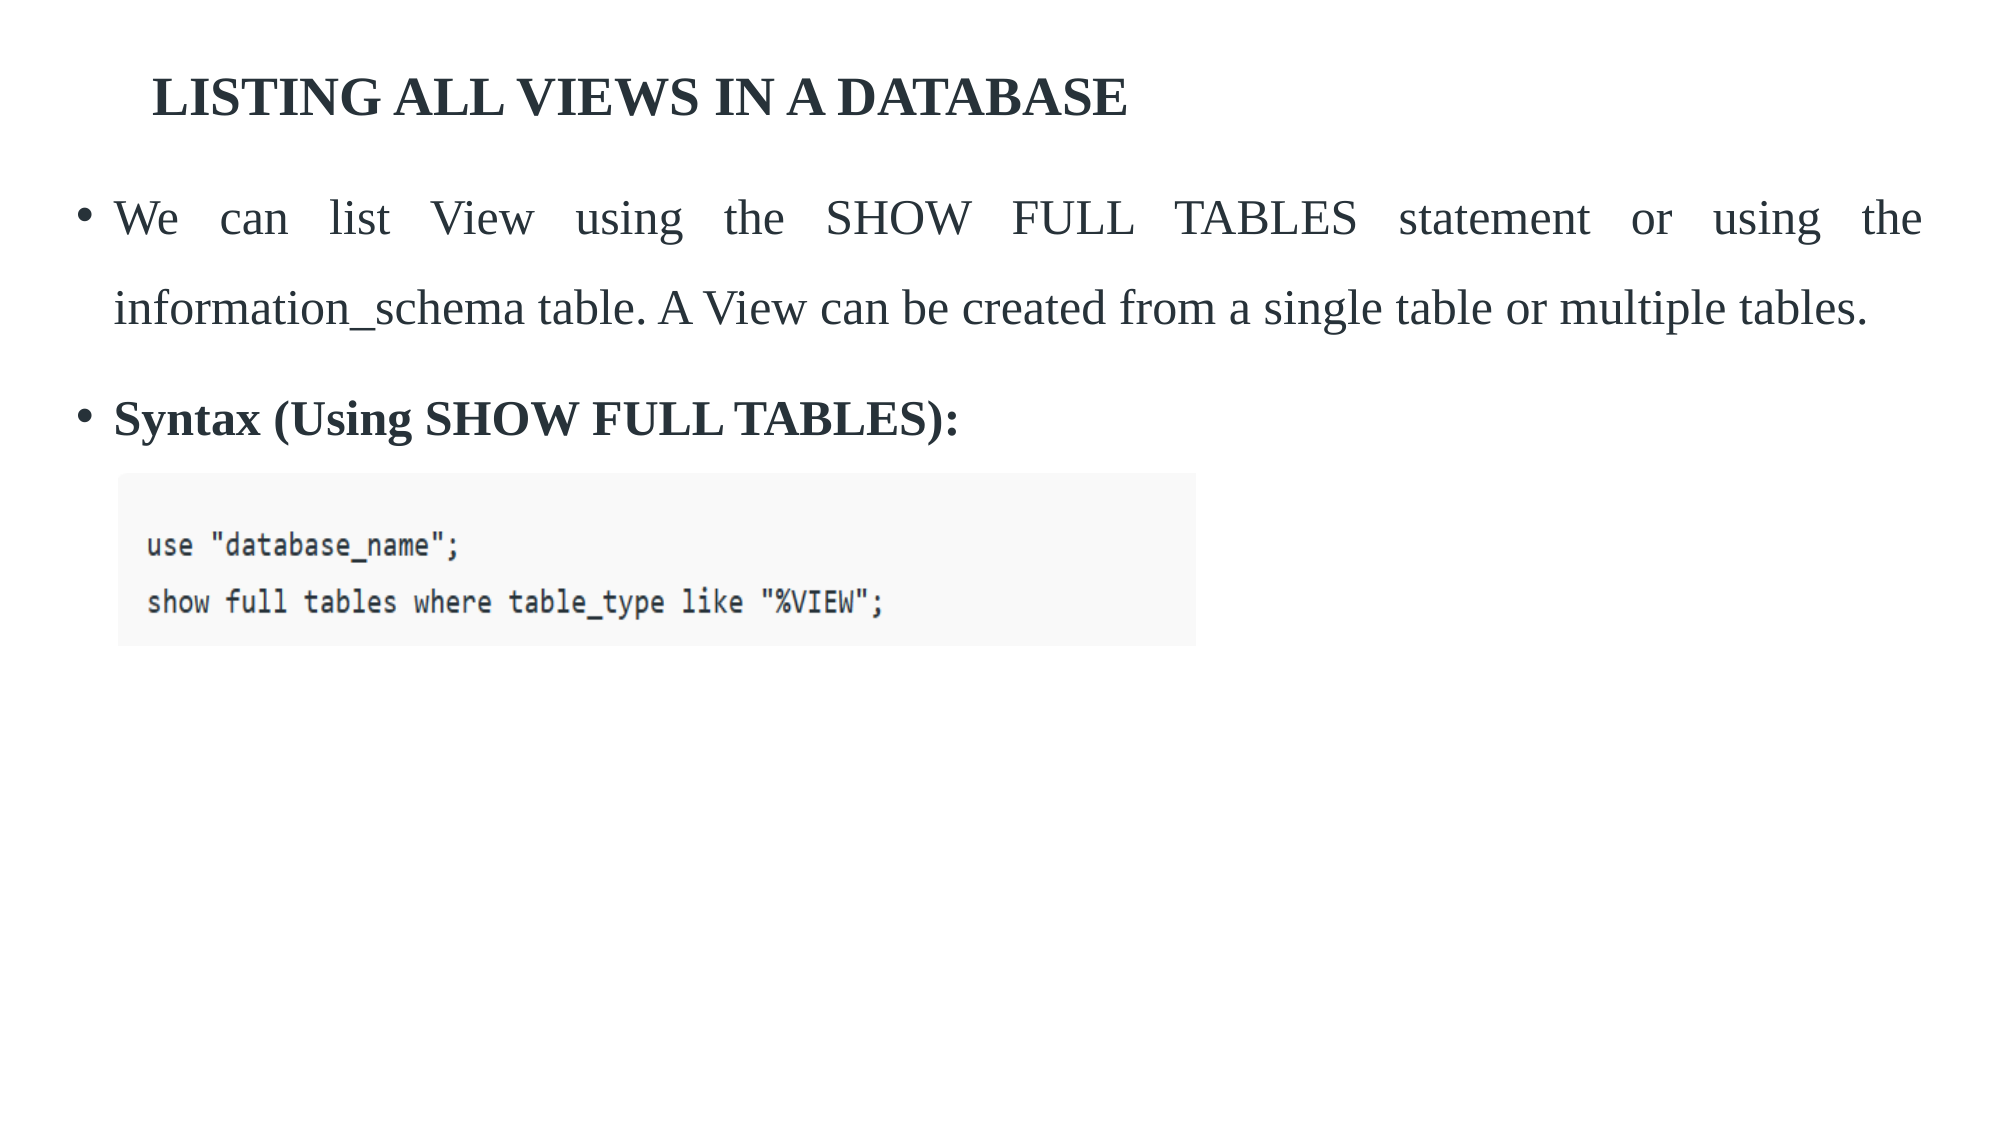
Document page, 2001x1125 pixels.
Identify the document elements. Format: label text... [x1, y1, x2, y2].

title LISTING ALL VIEWS IN A DATABASE [137, 59, 1863, 135]
picture [118, 473, 1196, 646]
list We can list View using the SHOW FULL TABLES statement or using the information_schema table. A View can be created from a single table or multiple tables. Syntax (Using SHOW FULL TABLES): [61, 146, 1940, 1096]
